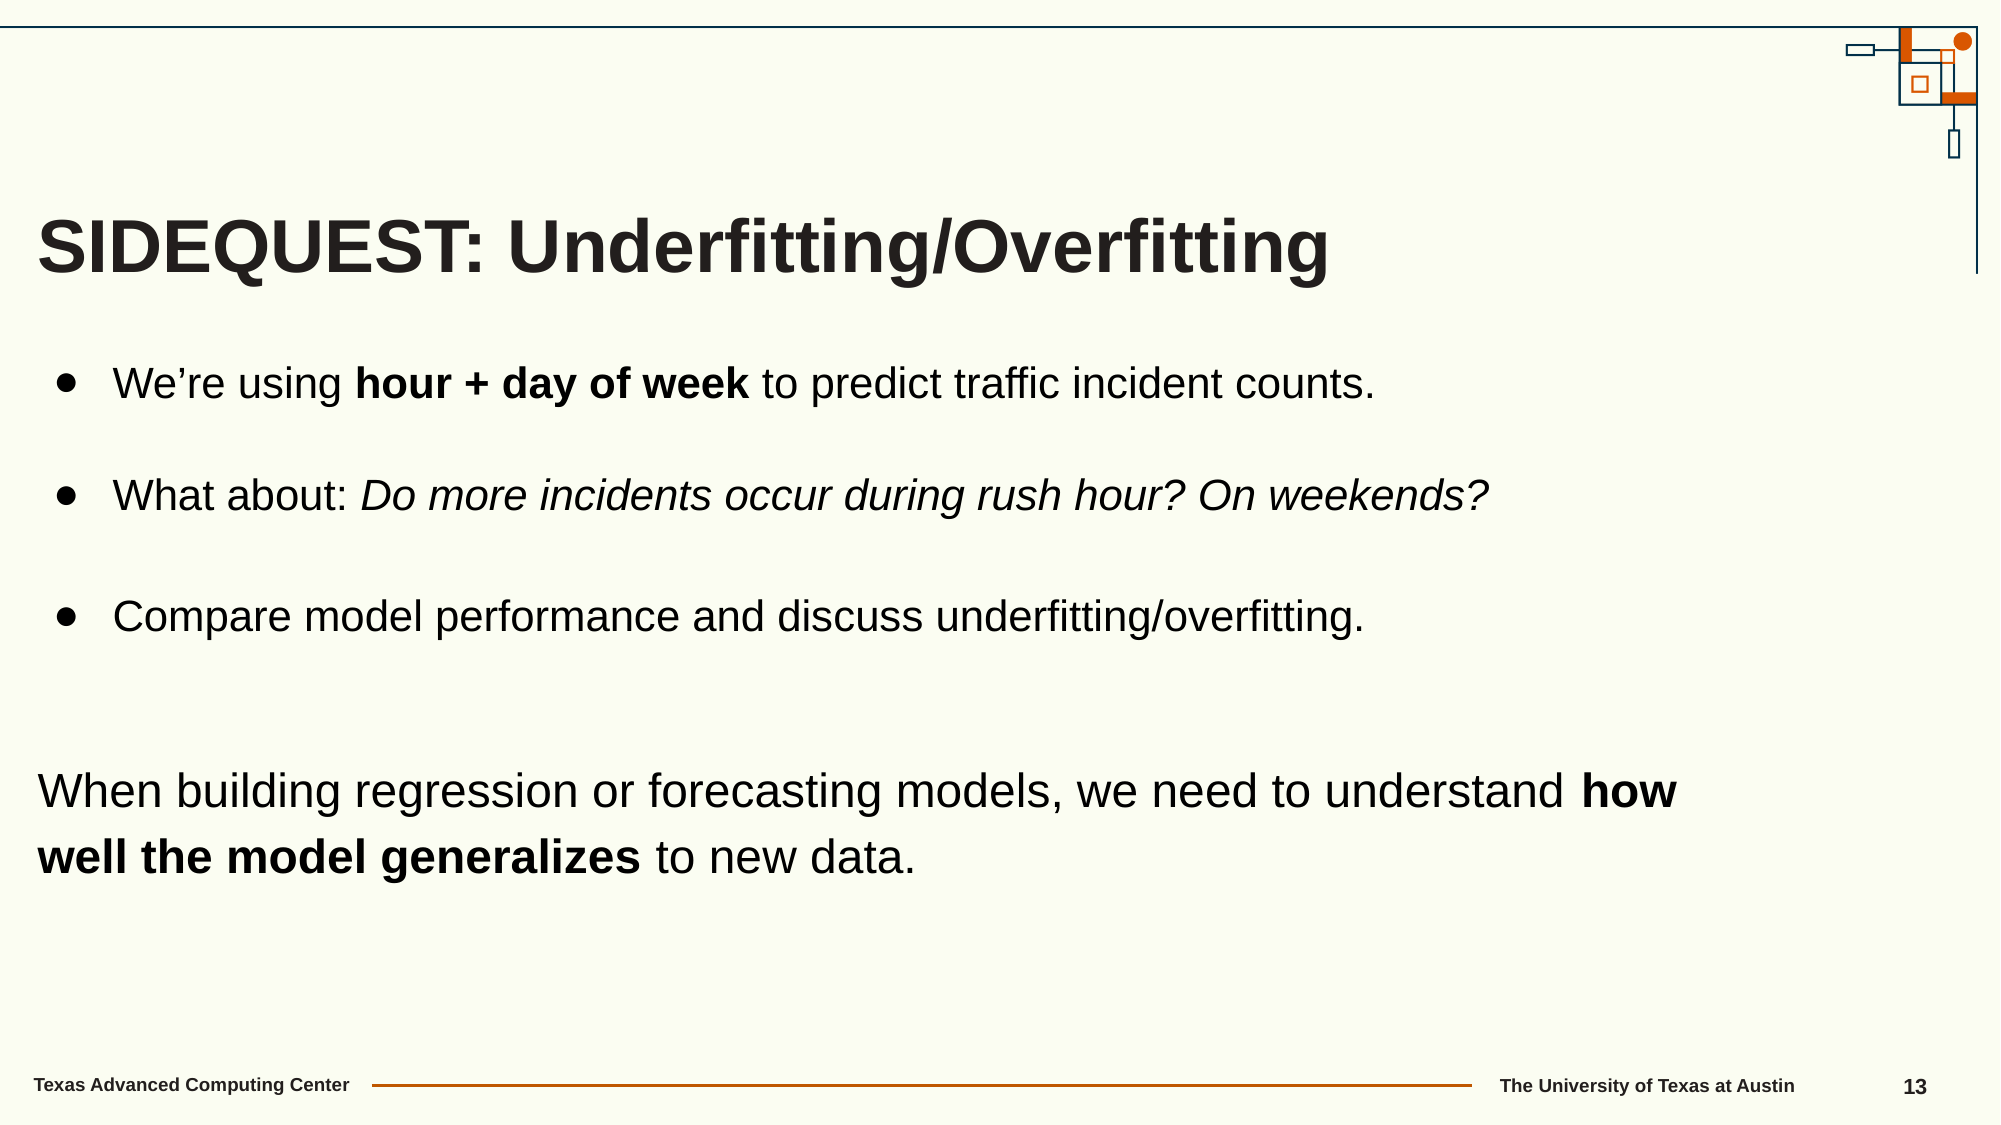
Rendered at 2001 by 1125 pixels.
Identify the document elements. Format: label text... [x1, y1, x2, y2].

picture [1951, 132, 1958, 156]
list We’re using hour + day of week to predict traffic incident counts. What about: Do more incidents occur during rush hour? On weekends? Compare model performance and discuss underfitting/overfitting. When building regression or forecasting models, we need to understand how well the model generalizes to new data. [37, 338, 1737, 1027]
picture [1901, 29, 1975, 103]
picture [1901, 64, 1940, 103]
picture [0, 12, 1988, 287]
list SIDEQUEST: Underfitting/Overfitting [37, 94, 1737, 295]
picture [1848, 47, 1872, 53]
